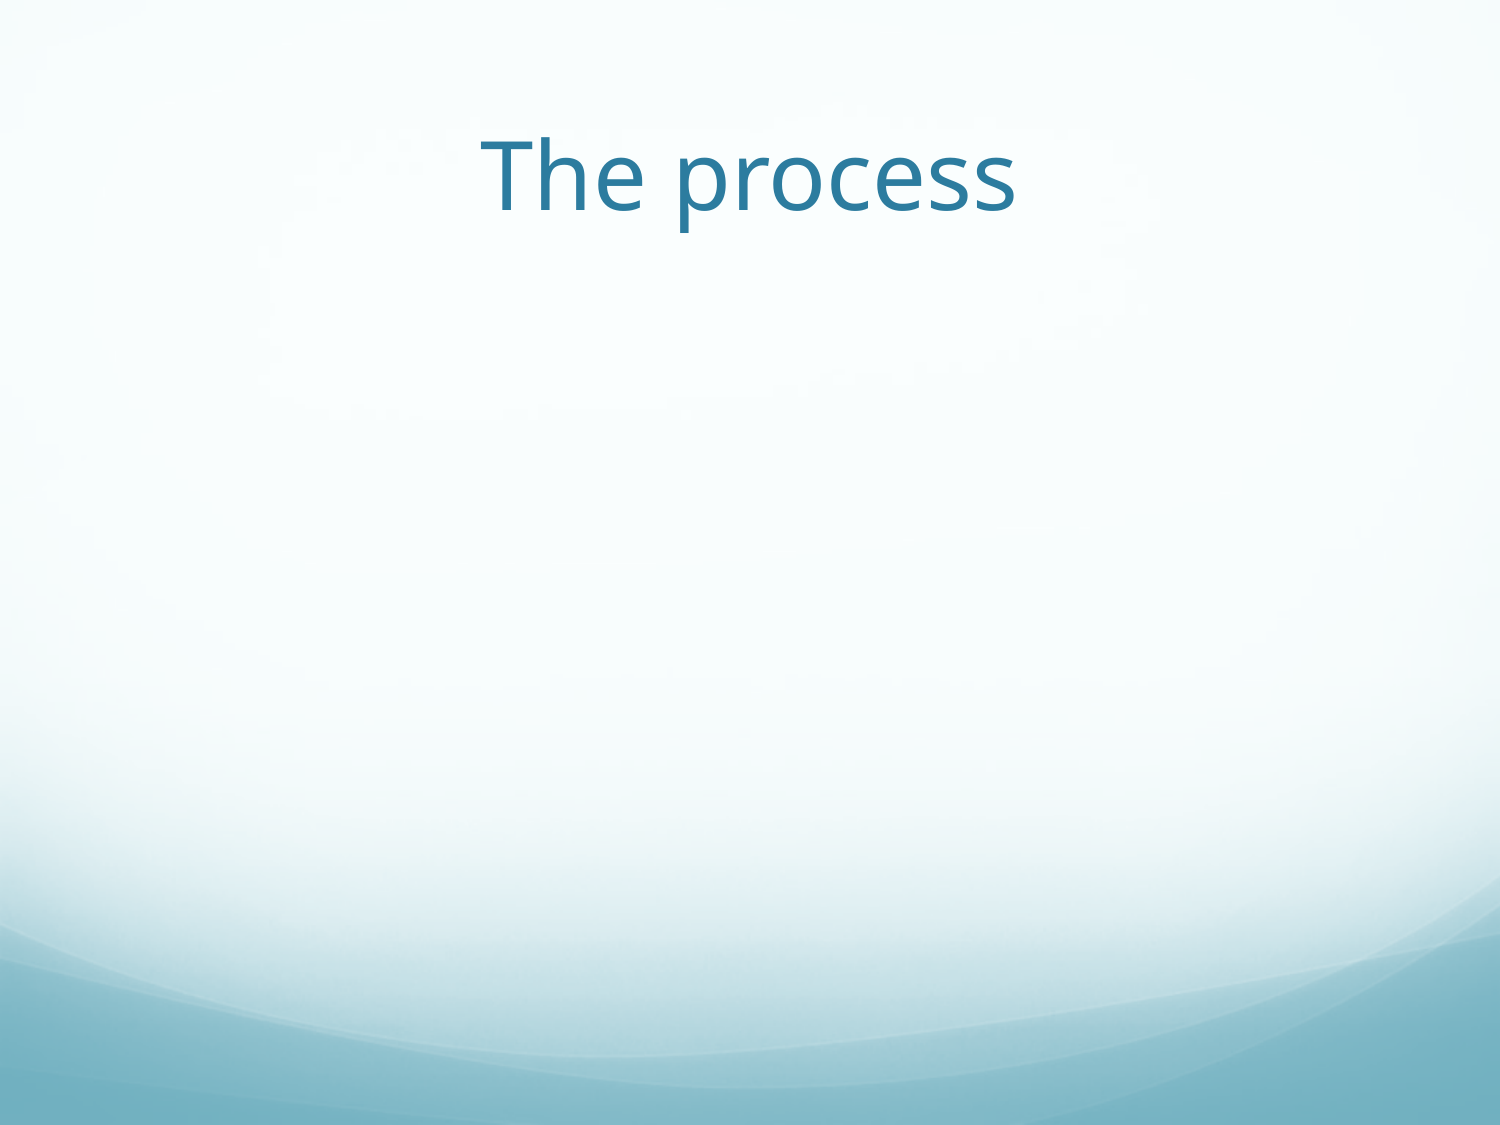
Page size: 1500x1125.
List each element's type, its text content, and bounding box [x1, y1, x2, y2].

title The process [90, 17, 1410, 237]
